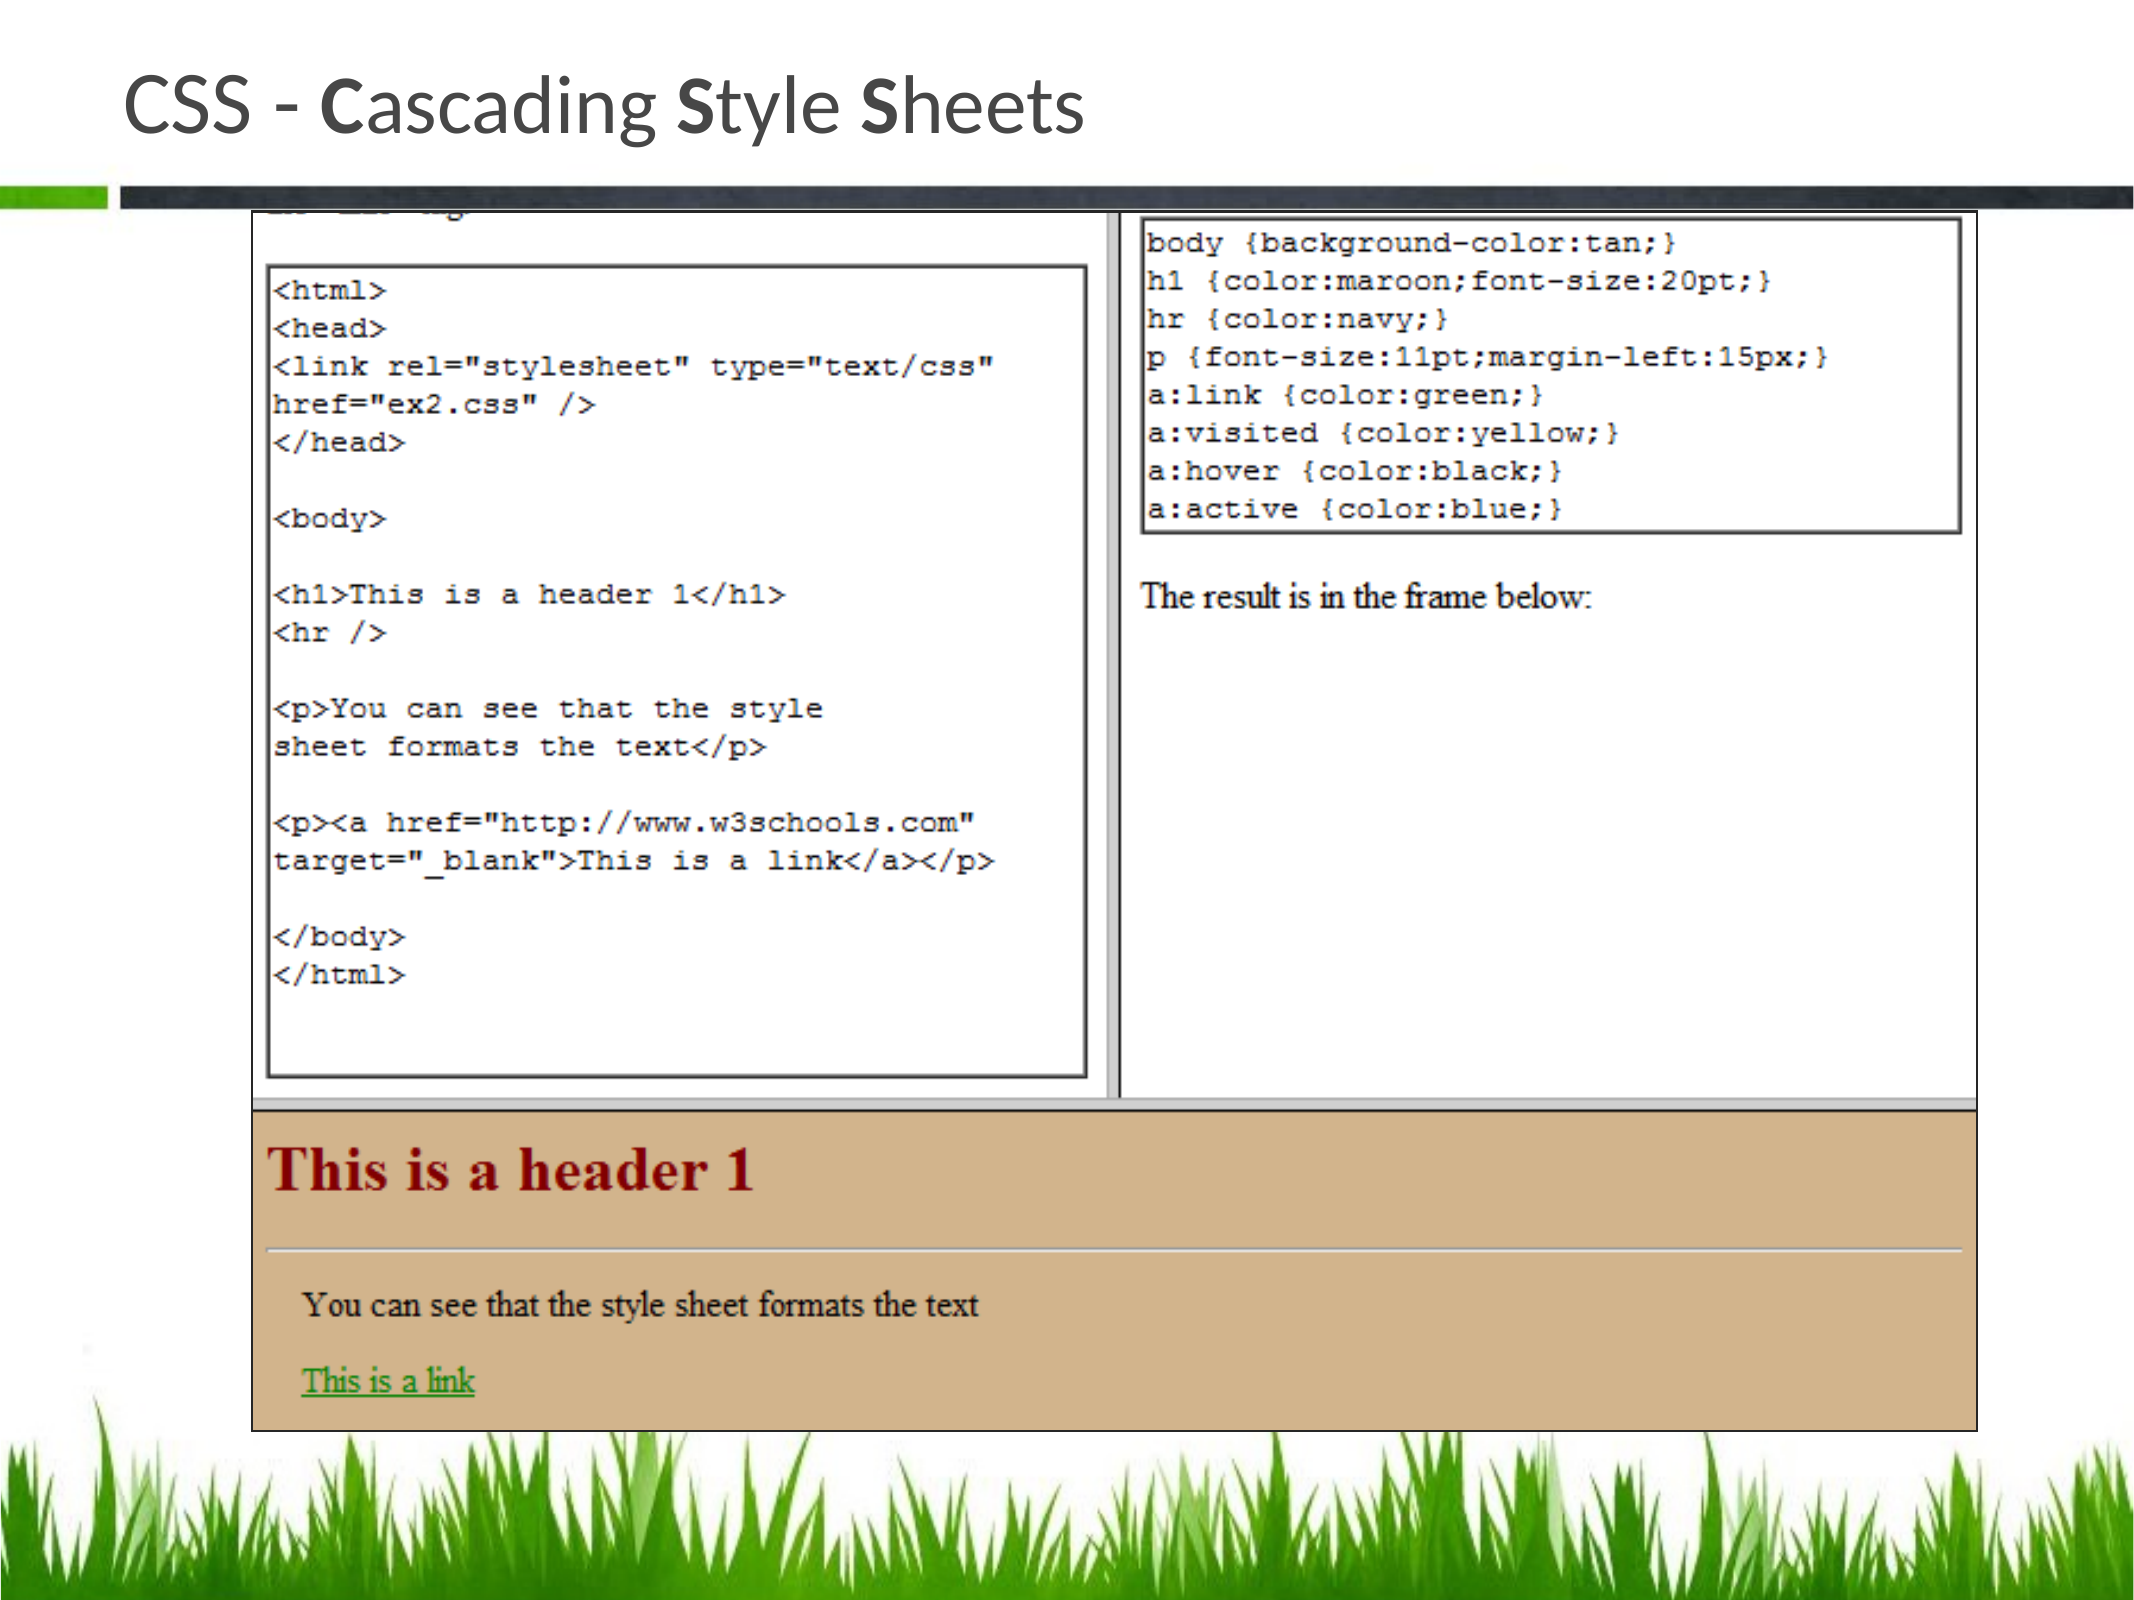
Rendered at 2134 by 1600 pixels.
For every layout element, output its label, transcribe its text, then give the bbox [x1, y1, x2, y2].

picture [0, 0, 2134, 1600]
title CSS - Cascading Style Sheets [101, 17, 2063, 178]
